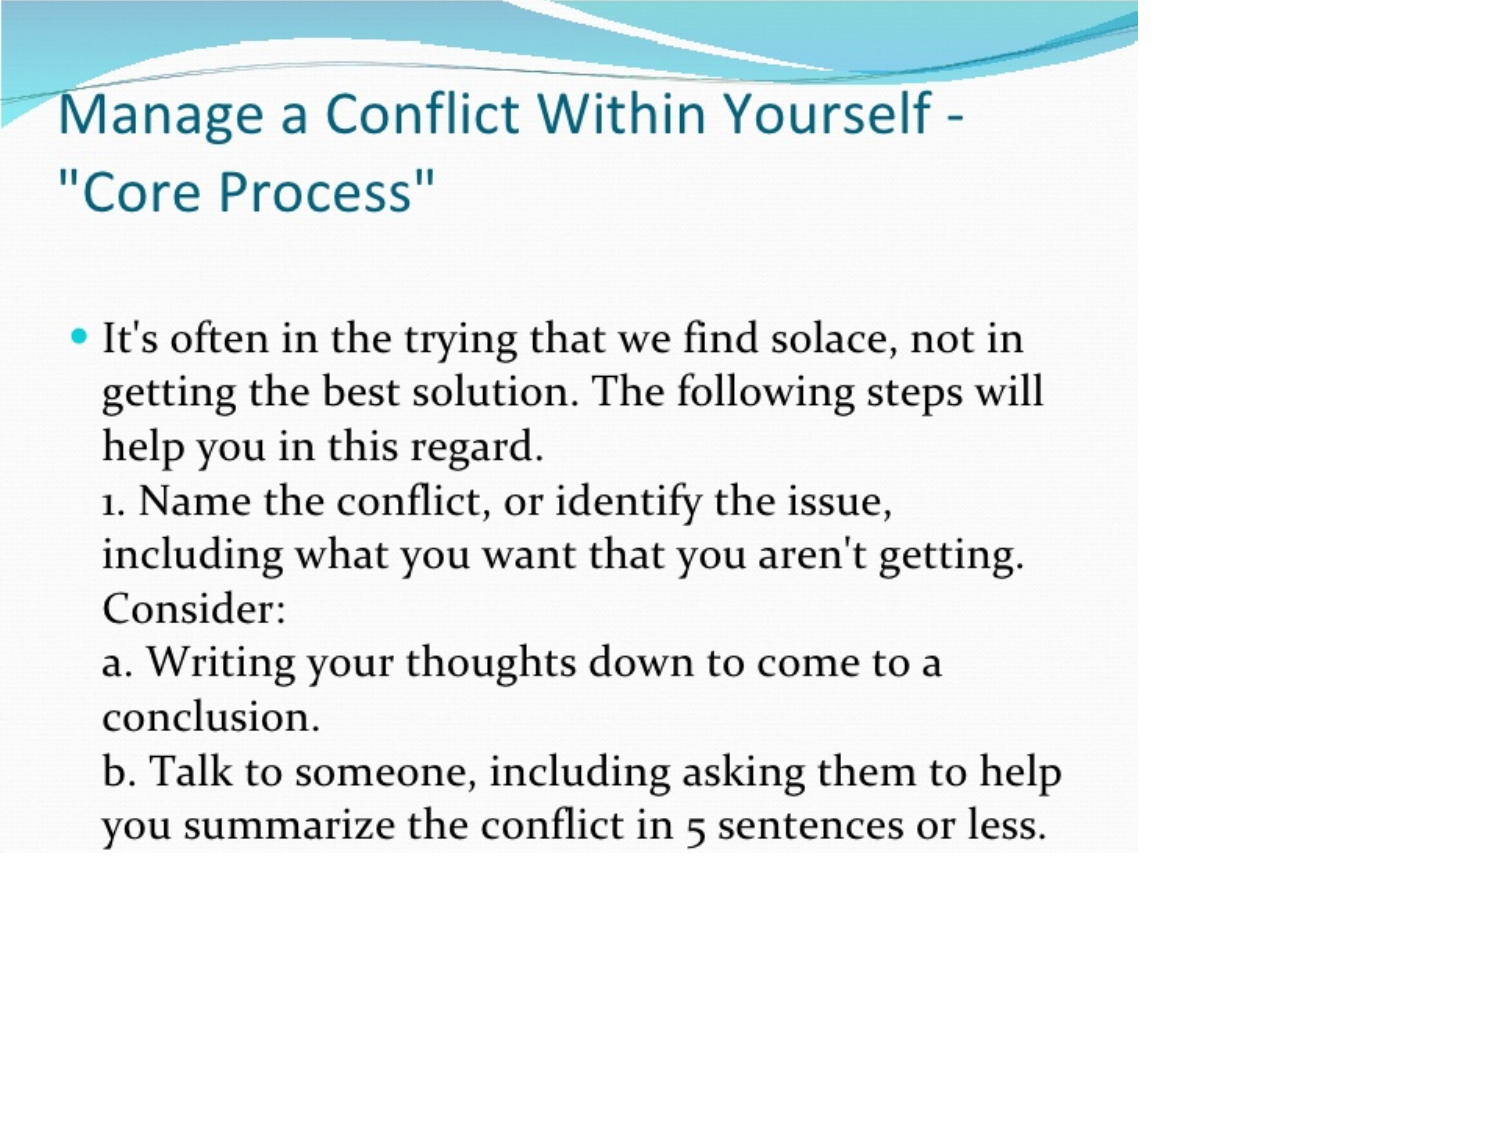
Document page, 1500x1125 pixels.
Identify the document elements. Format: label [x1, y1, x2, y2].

list [75, 262, 1425, 1005]
picture [0, 0, 1138, 854]
